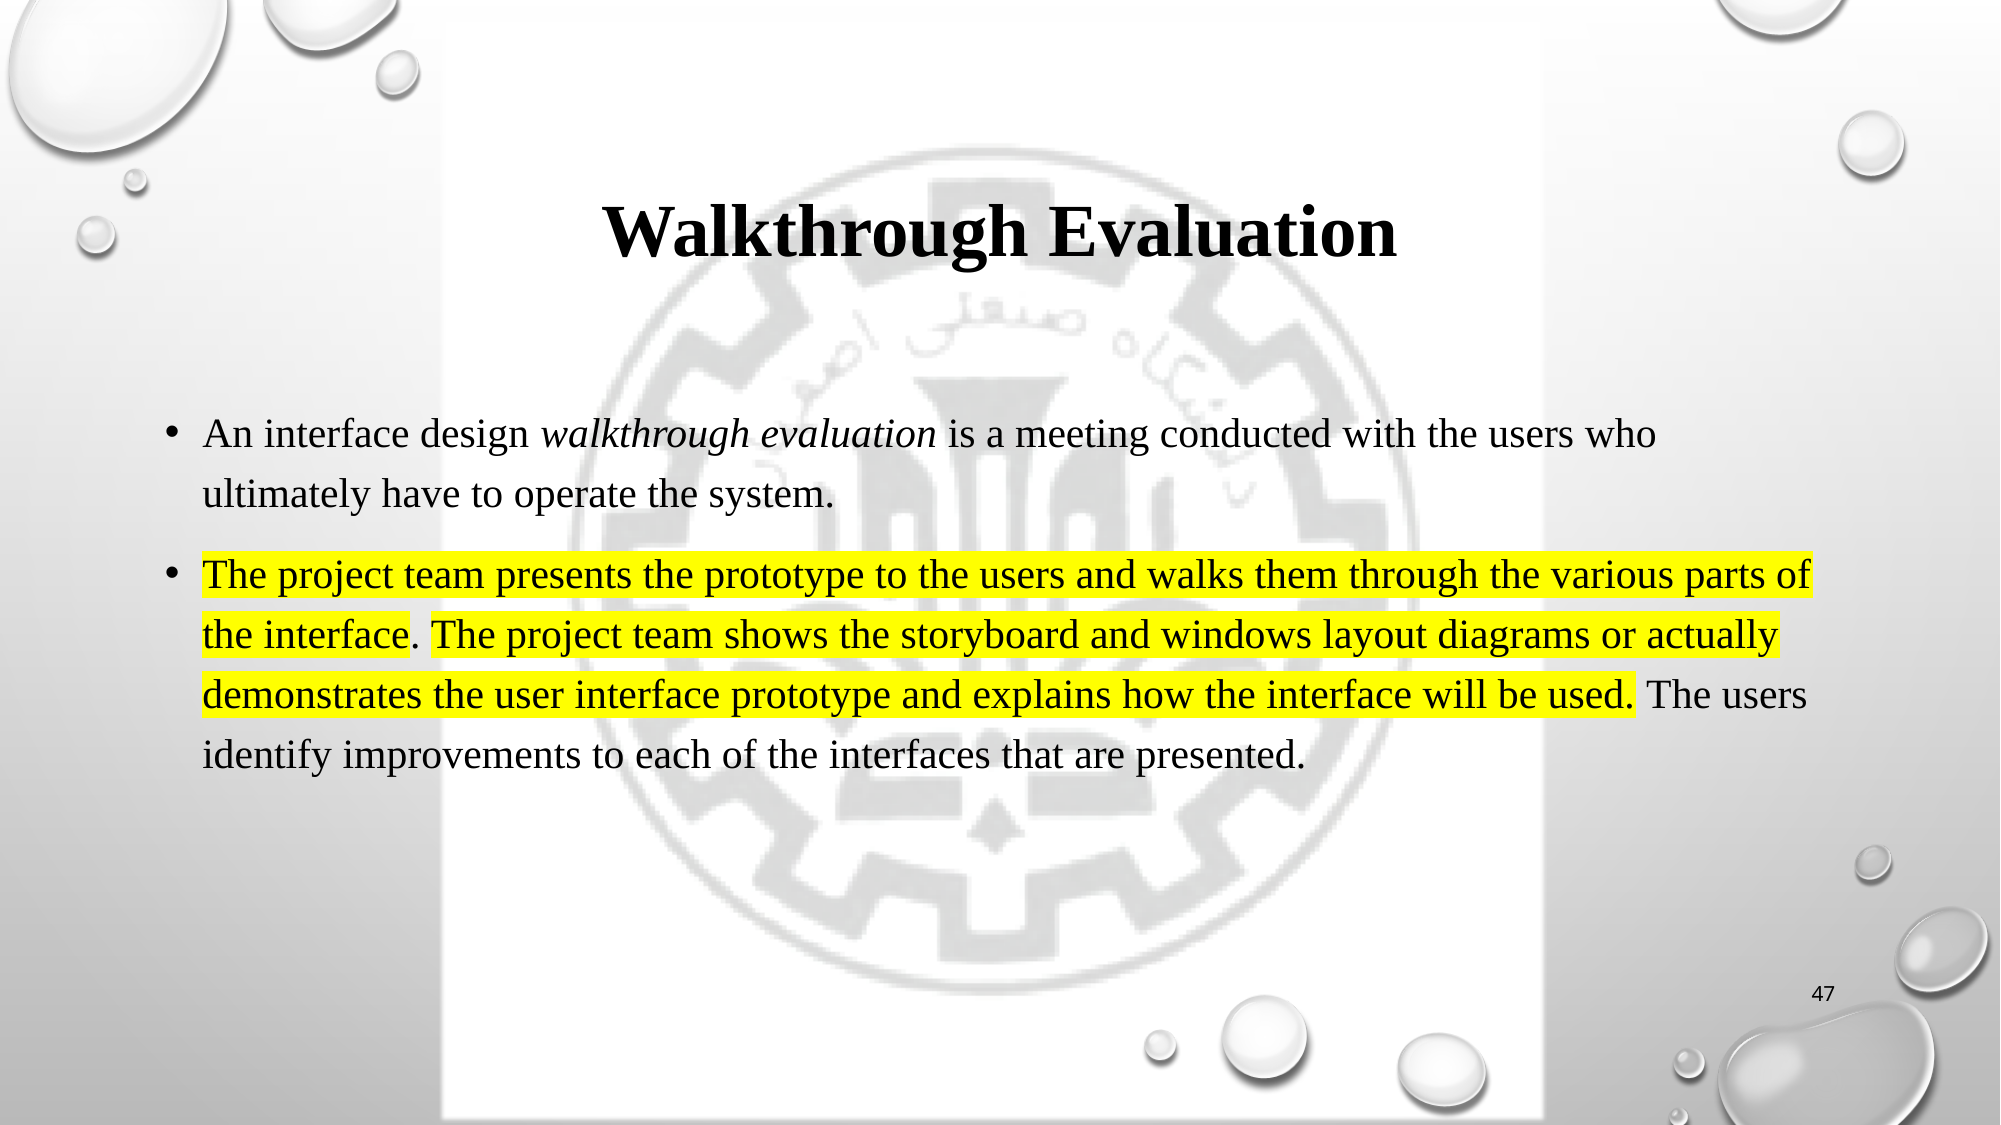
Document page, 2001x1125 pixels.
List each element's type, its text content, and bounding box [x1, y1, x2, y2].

title Walkthrough Evaluation [149, 101, 1851, 364]
list An interface design walkthrough evaluation is a meeting conducted with the users who ultimately have to operate the system. The project team presents the prototype to the users and walks them through the various parts of the interface. The project team shows the storyboard and windows layout diagrams or actually demonstrates the user interface prototype and explains how the interface will be used. The users identify improvements to each of the interfaces that are presented. [149, 388, 1850, 950]
picture [0, 0, 2000, 1125]
slide_number 47 [1724, 965, 1851, 1025]
